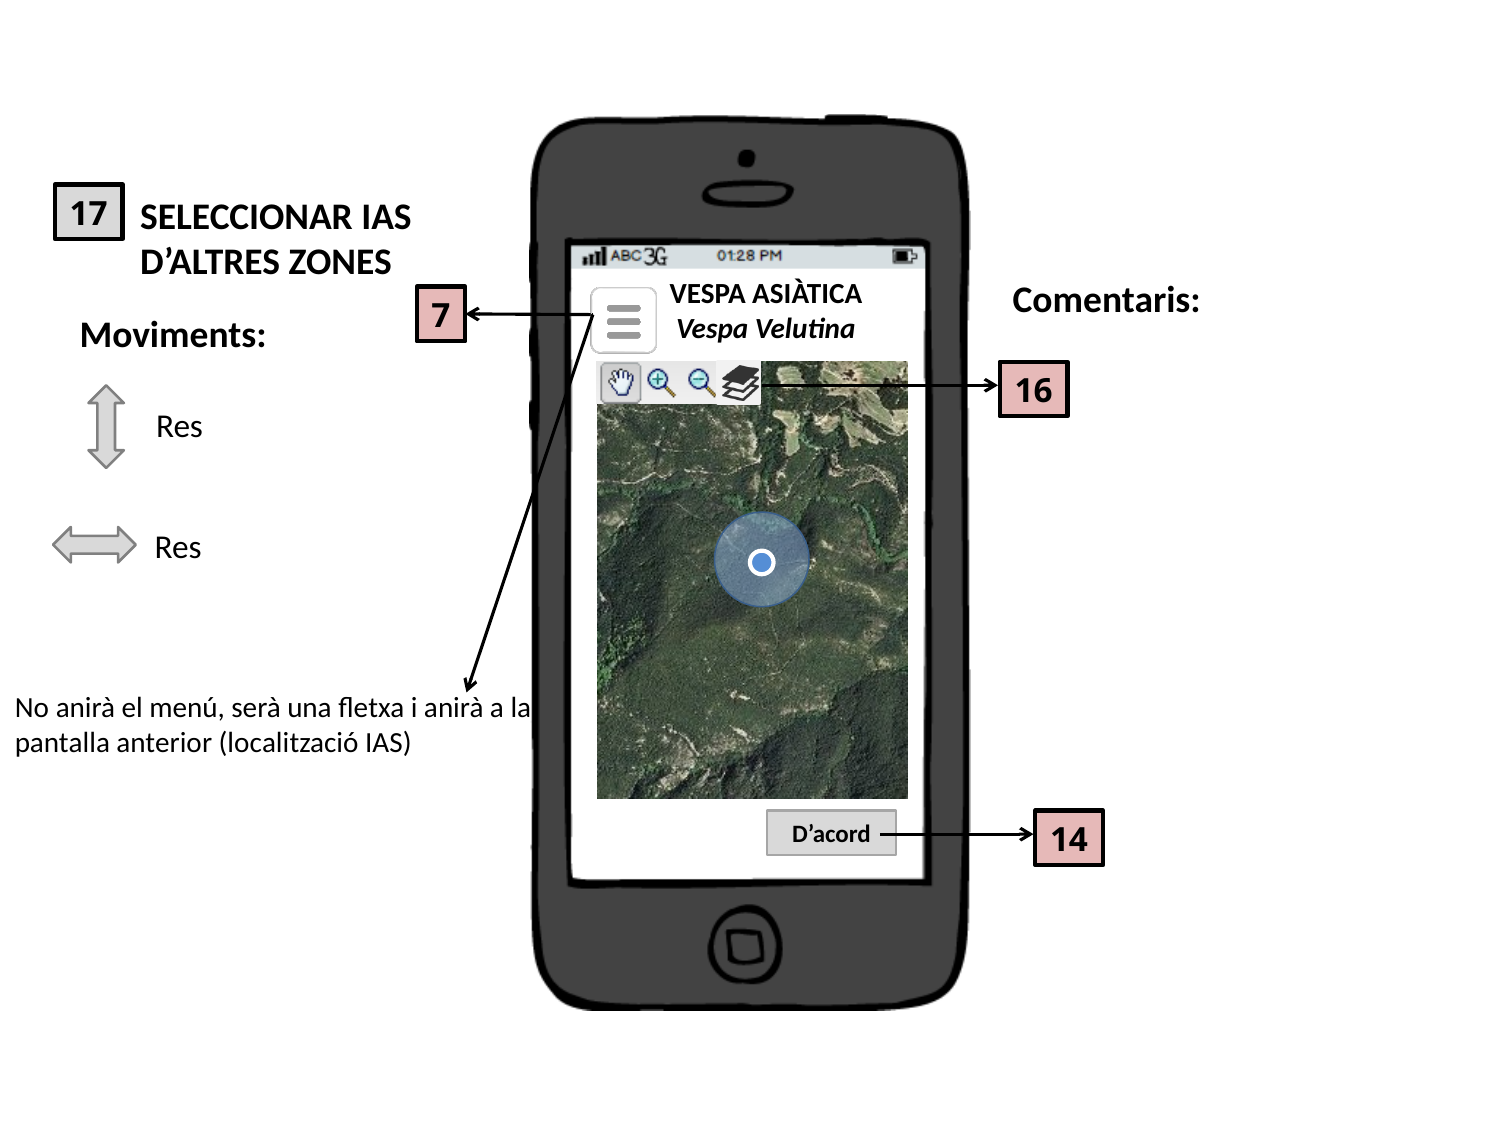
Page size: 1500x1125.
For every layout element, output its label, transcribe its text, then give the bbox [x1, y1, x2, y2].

text_box SELECCIONAR IAS D’ALTRES ZONES [125, 184, 427, 290]
text_box Comentaris: [998, 267, 1447, 367]
text_box No anirà el menú, serà una fletxa i anirà a la pantalla anterior (localització IAS) [0, 680, 524, 766]
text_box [466, 314, 594, 693]
text_box 14 [1035, 810, 1103, 866]
picture [529, 114, 971, 1011]
text_box Moviments: Res Res [64, 302, 461, 573]
text_box 17 [54, 184, 123, 240]
text_box [50, 525, 138, 565]
text_box Moviments: Res Res [466, 302, 502, 312]
text_box 7 [416, 286, 466, 342]
text_box 16 [999, 361, 1068, 417]
text_box [86, 383, 126, 471]
